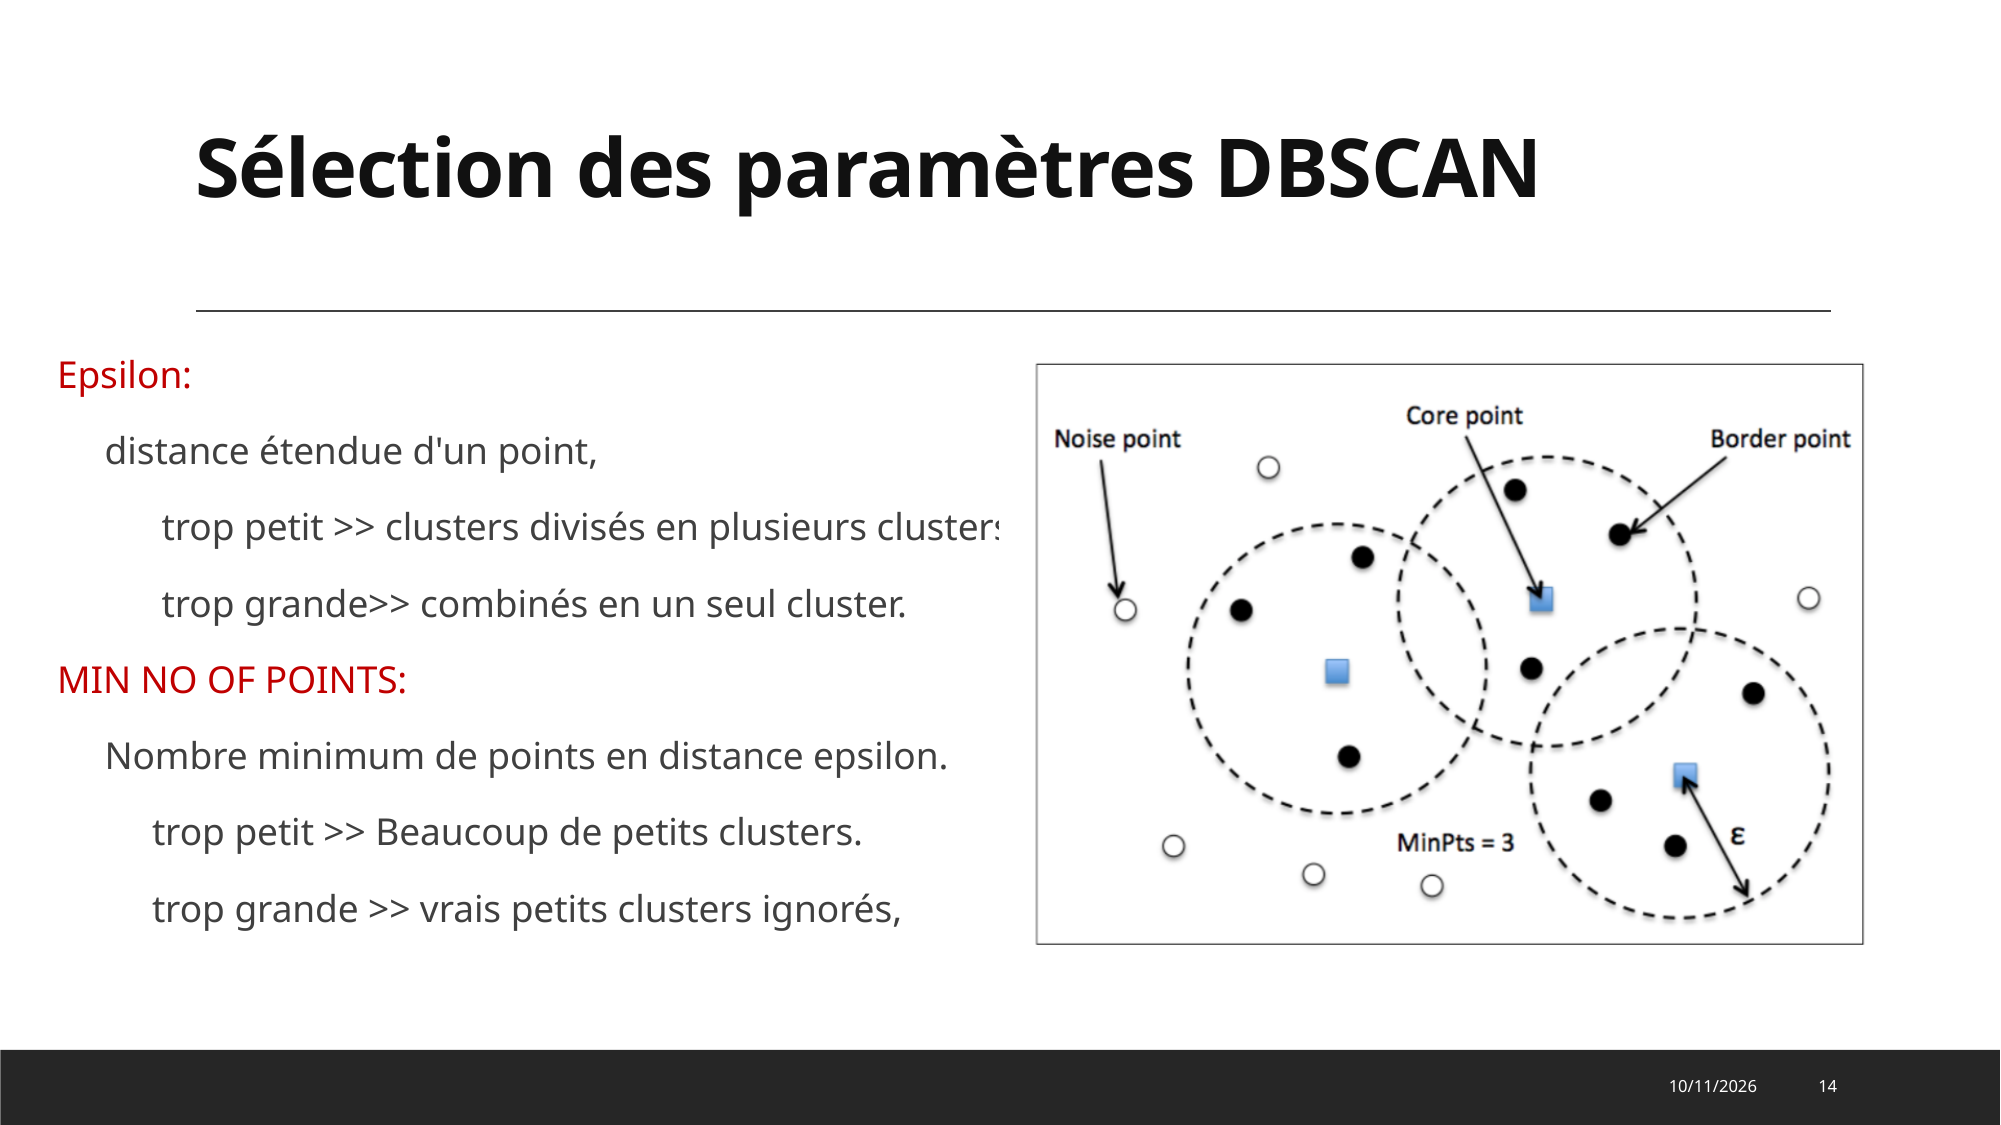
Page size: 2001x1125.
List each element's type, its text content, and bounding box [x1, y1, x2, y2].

title Sélection des paramètres DBSCAN [180, 116, 1830, 321]
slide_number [1348, 1057, 1773, 1118]
list Epsilon: distance étendue d'un point, trop petit >> clusters divisés en plusieurs clusters, trop grande>> combinés en un seul cluster. MIN NO OF POINTS: Nombre minimum de points en distance epsilon. trop petit >> Beaucoup de petits clusters. trop grande >> vrais petits clusters ignorés, [43, 339, 1037, 957]
slide_number 14 [1803, 1057, 1932, 1118]
picture [999, 345, 1903, 976]
